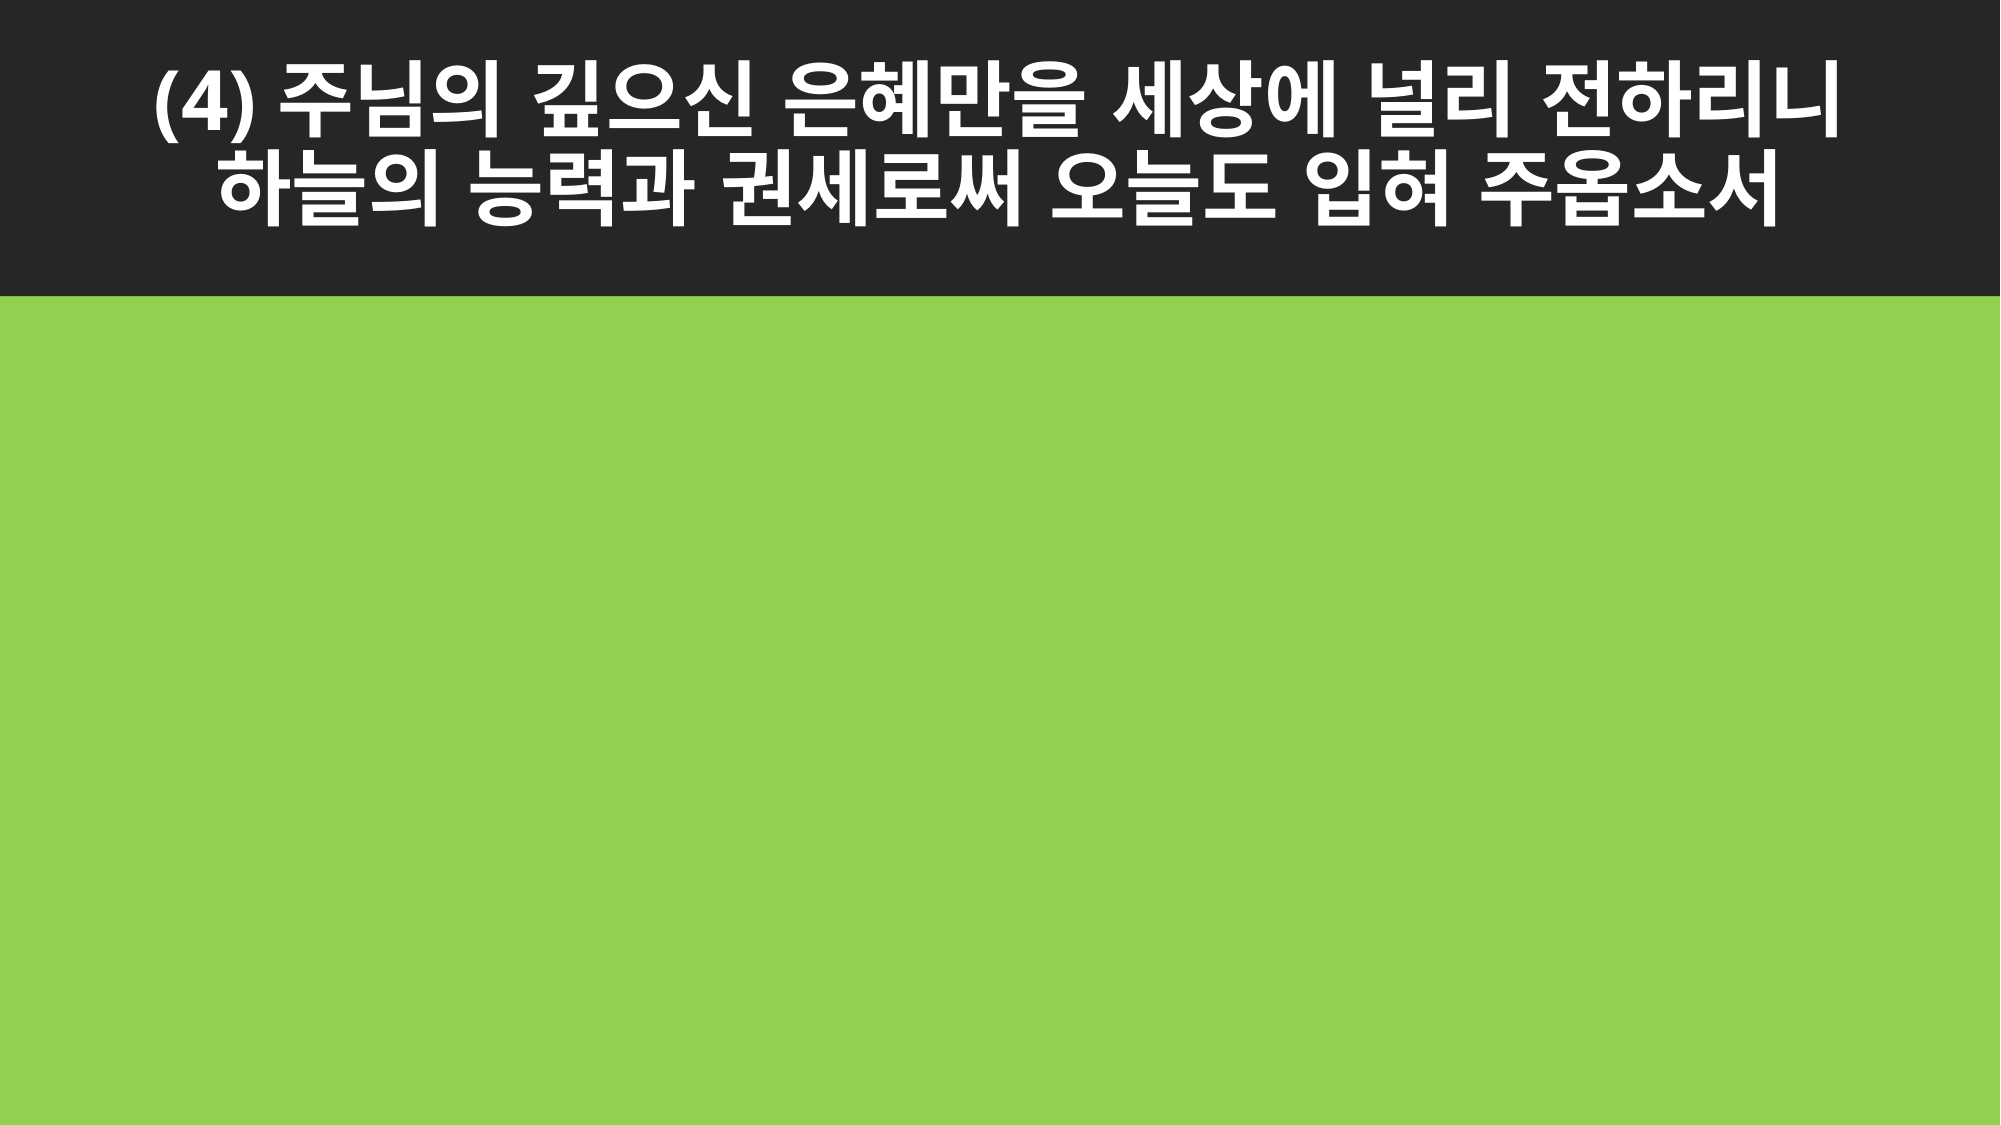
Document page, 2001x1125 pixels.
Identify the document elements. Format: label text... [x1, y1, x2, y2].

title (4)주님의 깊으신 은혜만을 세상에 널리 전하리니 하늘의 능력과 권세로써 오늘도 입혀 주옵소서 [0, 0, 2000, 297]
